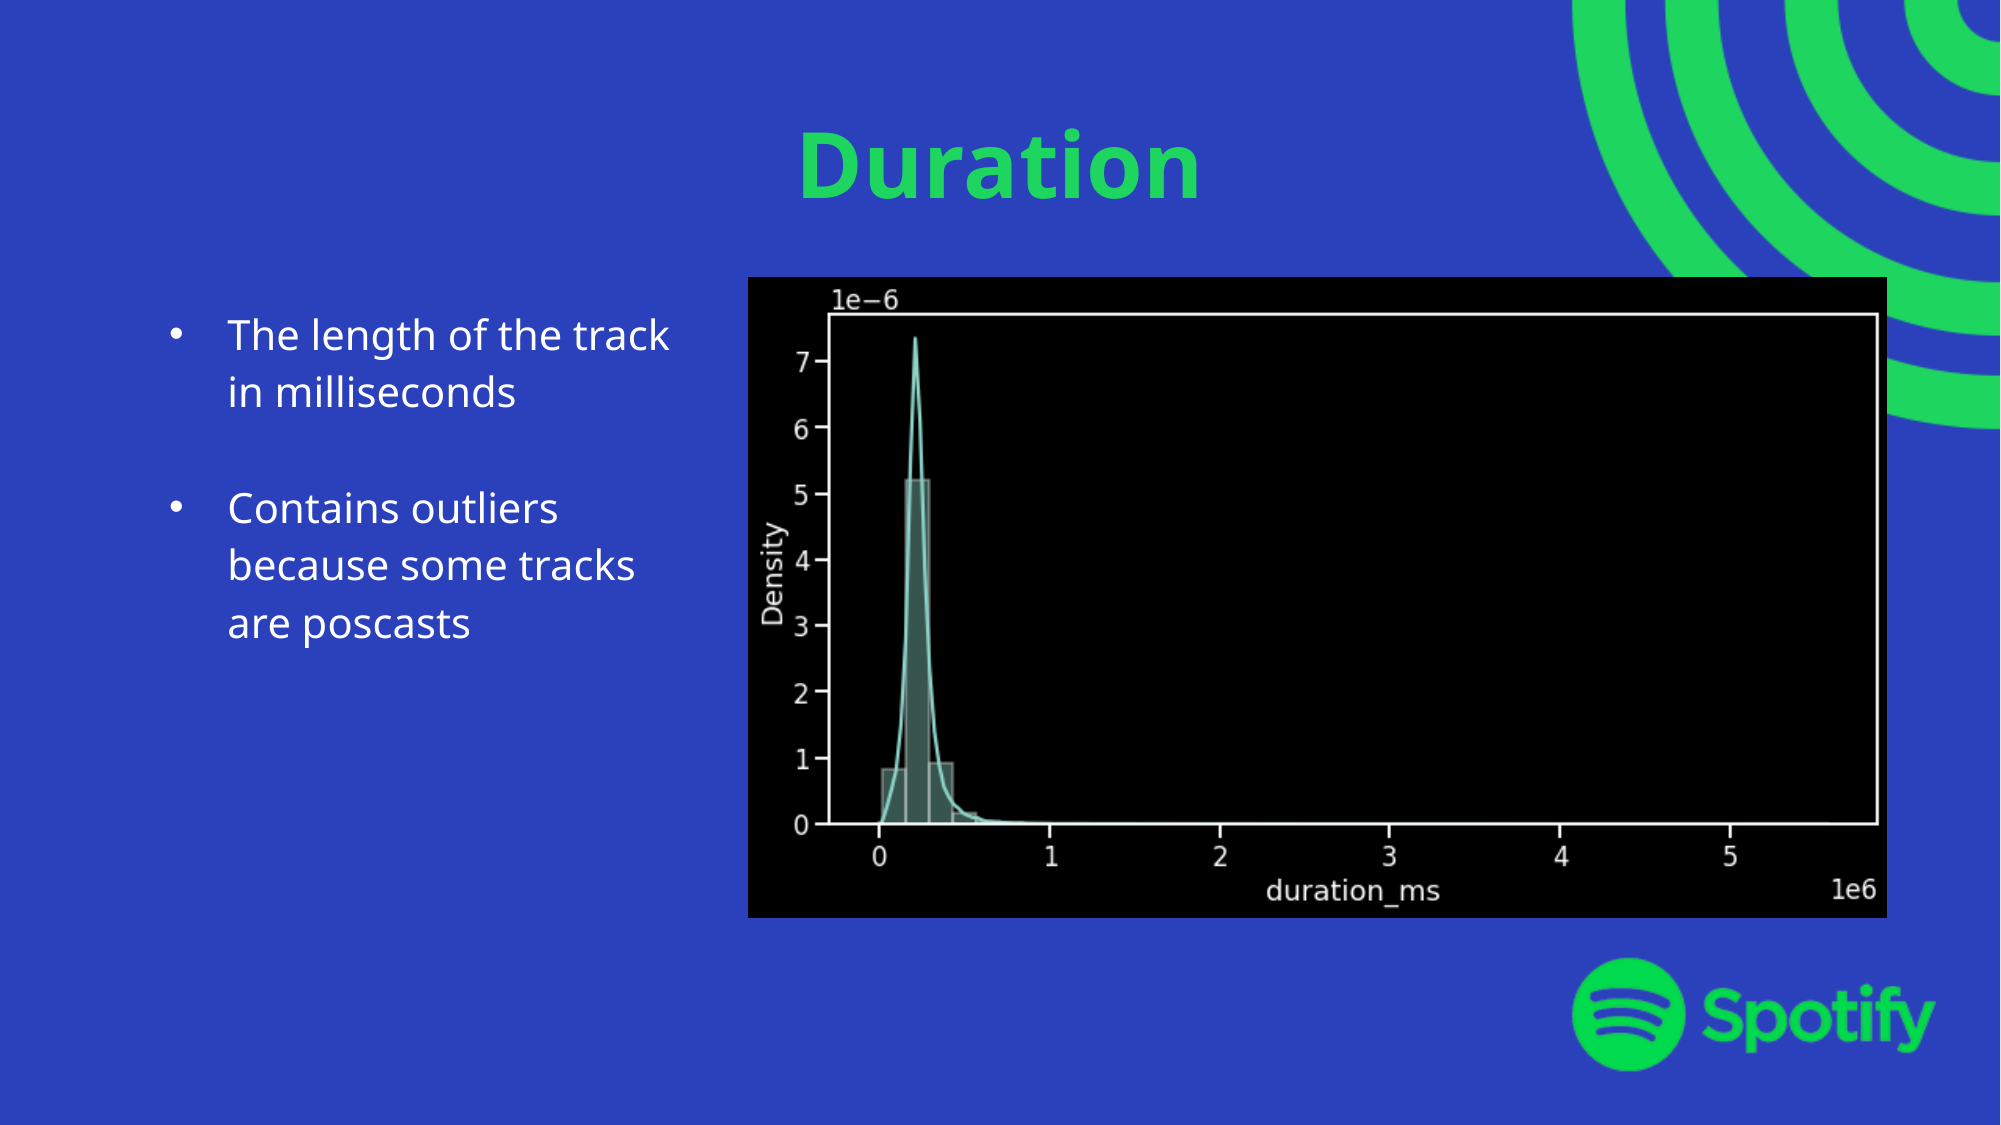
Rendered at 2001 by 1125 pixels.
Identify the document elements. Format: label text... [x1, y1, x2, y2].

title Duration [137, 59, 1863, 278]
list The length of the track in milliseconds Contains outliers because some tracks are poscasts [137, 293, 722, 951]
picture [0, 0, 2001, 1125]
